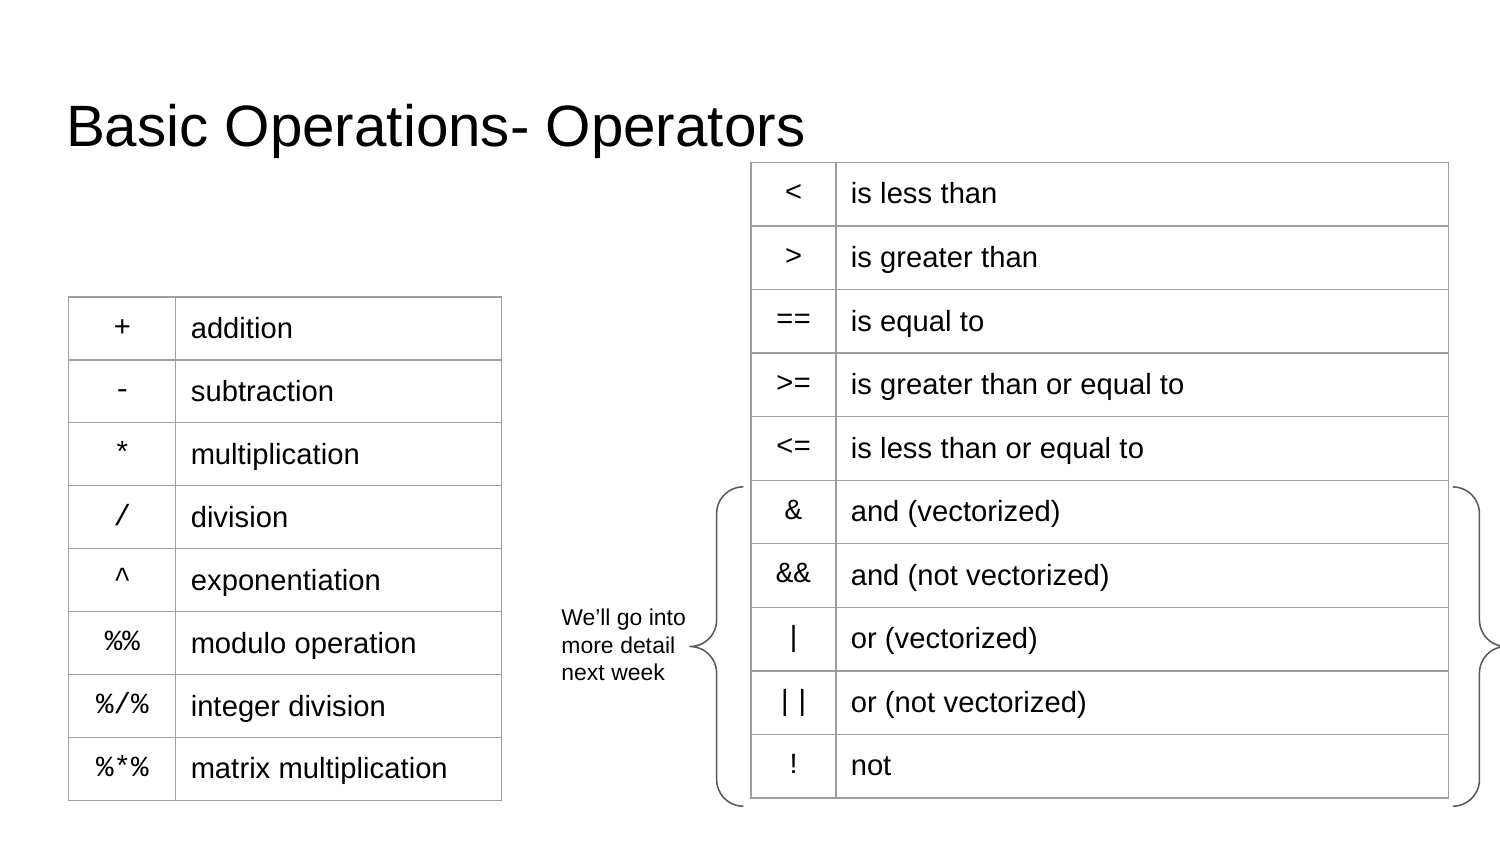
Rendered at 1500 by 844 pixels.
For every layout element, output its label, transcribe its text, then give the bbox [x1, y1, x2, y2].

table_header is less than [837, 163, 1448, 225]
table_cell / [69, 486, 175, 548]
table_cell %% [69, 612, 175, 674]
text_box [716, 486, 1500, 807]
table_cell exponentiation [176, 549, 501, 611]
table_cell matrix multiplication [176, 738, 501, 800]
table_cell integer division [176, 675, 501, 737]
table_cell division [176, 486, 501, 548]
table_cell >= [752, 354, 835, 416]
table_cell & [752, 481, 835, 486]
table_cell <= [752, 417, 835, 480]
table_header < [752, 163, 835, 225]
table_header addition [176, 298, 501, 359]
table_cell modulo operation [176, 612, 501, 674]
table_cell %/% [69, 675, 175, 737]
table_cell * [69, 423, 175, 485]
table_cell ^ [69, 549, 175, 611]
table_cell > [752, 227, 835, 289]
title Basic Operations- Operators [51, 72, 1449, 167]
table_cell == [752, 290, 835, 352]
text_box We’ll go into more detail next week [546, 588, 720, 706]
table_cell multiplication [176, 423, 501, 485]
table_cell %*% [69, 738, 175, 800]
table_cell is greater than or equal to [837, 354, 1448, 416]
table_cell is greater than [837, 227, 1448, 289]
table_header + [69, 298, 175, 359]
table_cell and (vectorized) [837, 481, 1448, 486]
table_cell is less than or equal to [837, 417, 1448, 480]
table_cell - [69, 361, 175, 422]
table_cell is equal to [837, 290, 1448, 352]
table_cell subtraction [176, 361, 501, 422]
